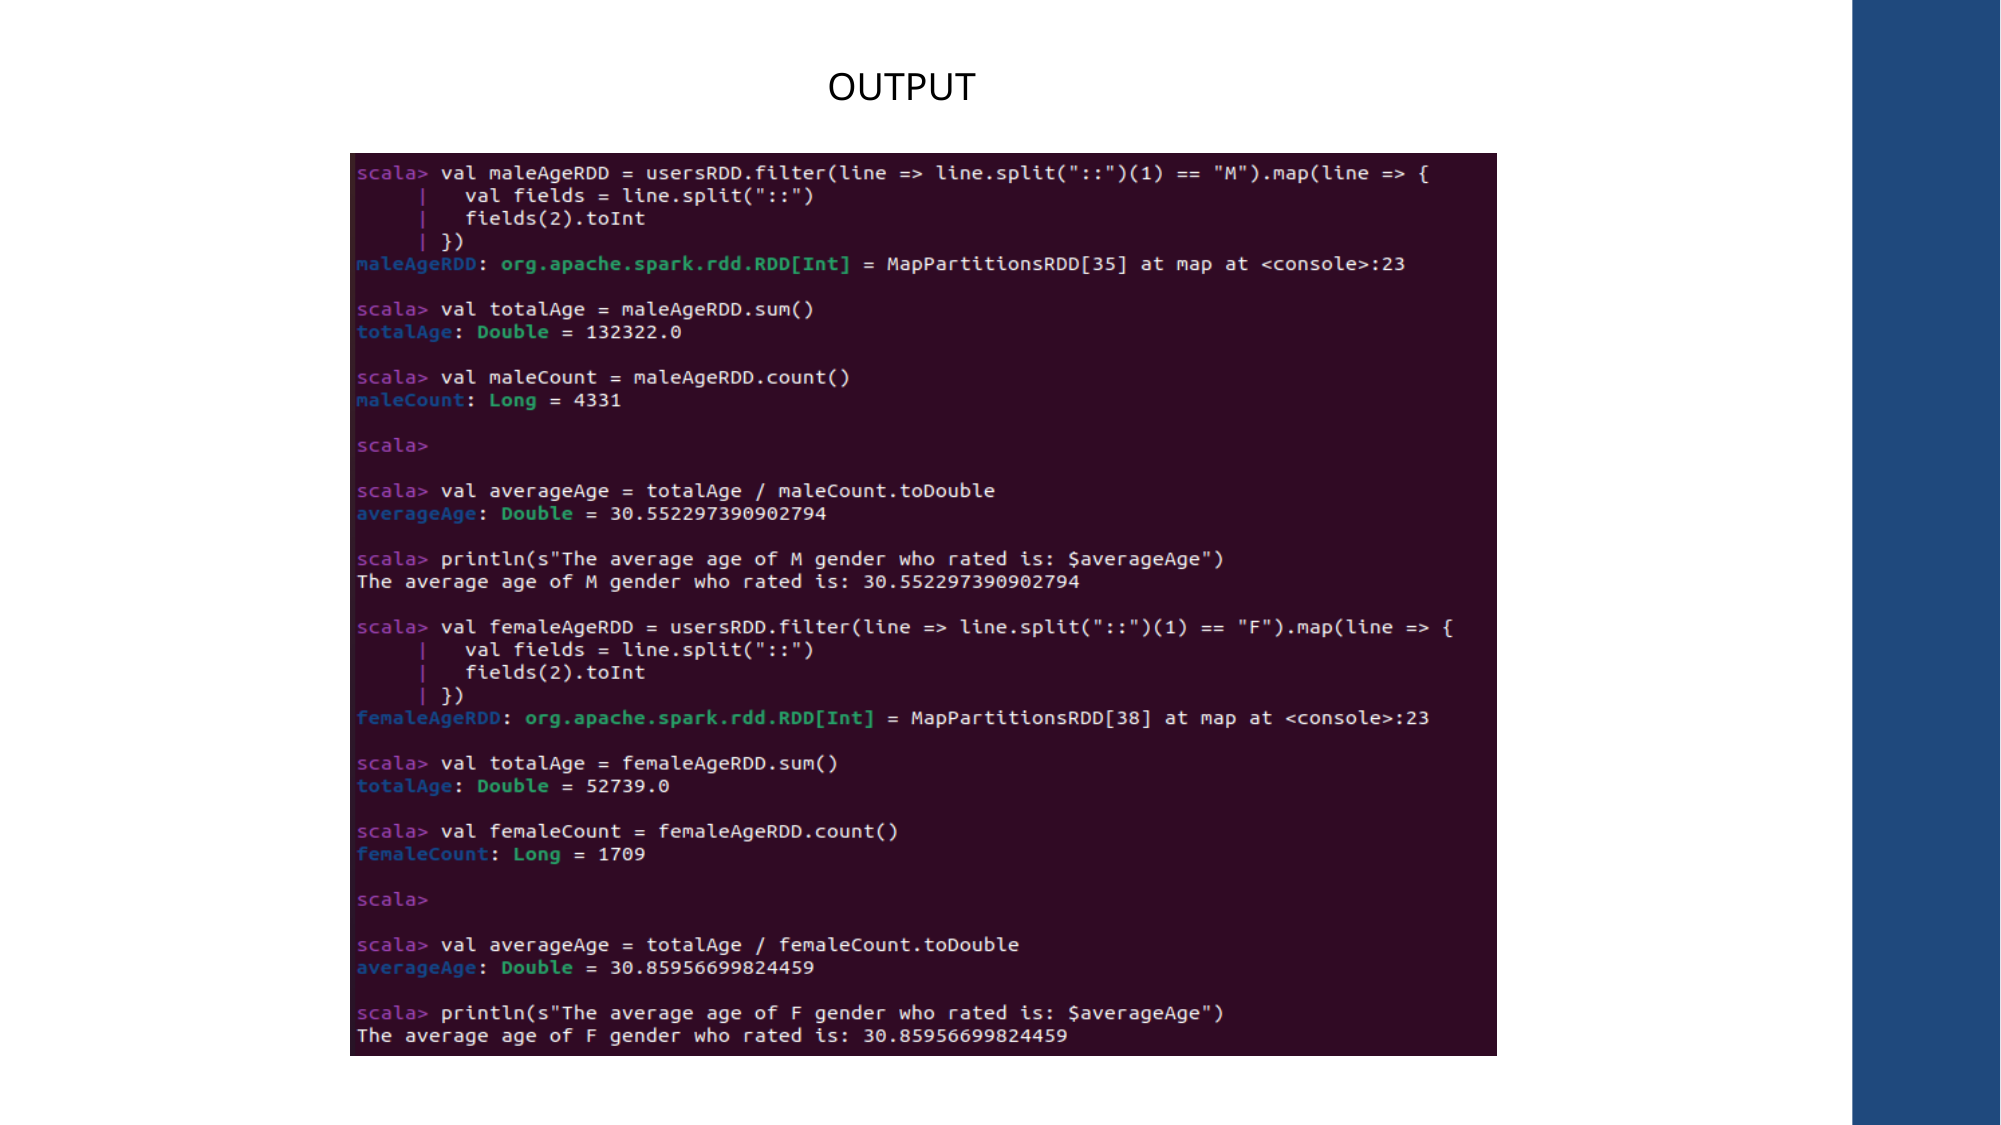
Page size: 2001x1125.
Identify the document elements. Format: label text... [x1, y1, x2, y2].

picture [350, 153, 1497, 1056]
text_box OUTPUT [812, 55, 1035, 116]
